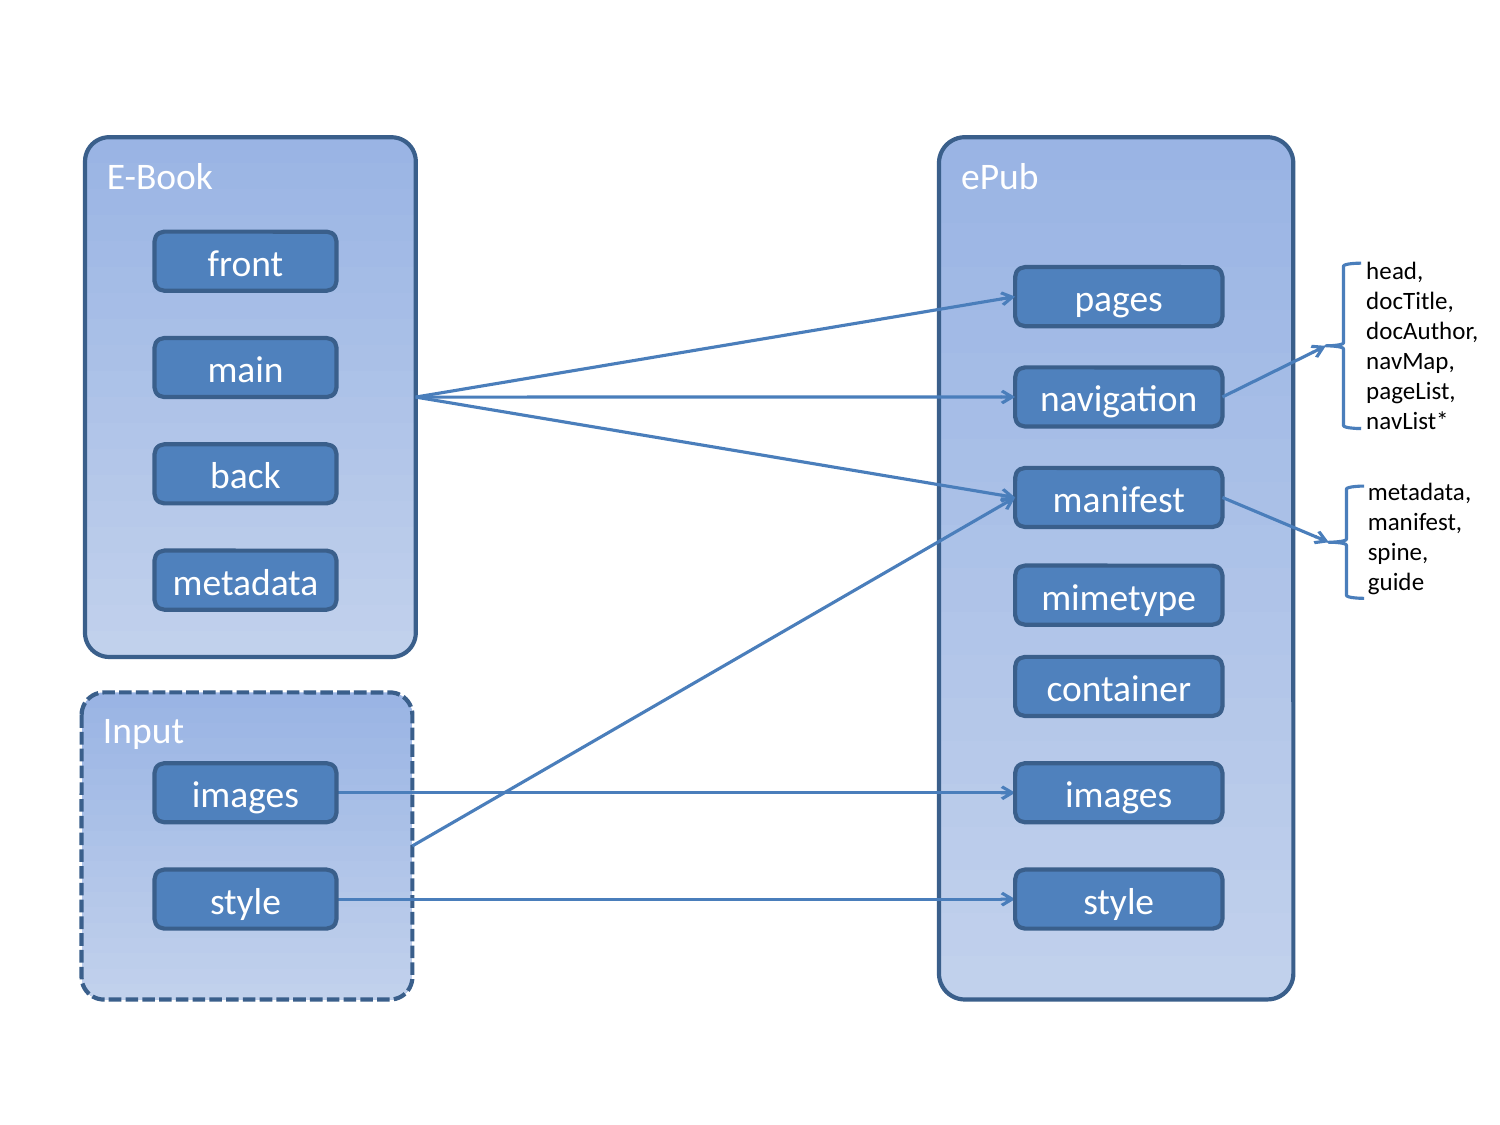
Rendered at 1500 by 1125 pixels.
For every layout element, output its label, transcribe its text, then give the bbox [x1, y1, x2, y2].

text_box mimetype [1020, 563, 1225, 627]
text_box ePub [936, 135, 1296, 366]
text_box style [152, 867, 339, 931]
text_box navigation [1020, 365, 1225, 429]
text_box metadata, manifest, spine, guide [1353, 467, 1487, 603]
text_box Input [79, 690, 415, 1002]
text_box E-Book [82, 135, 418, 660]
text_box ePub [936, 529, 1296, 1002]
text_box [415, 406, 1016, 496]
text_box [411, 497, 1016, 847]
text_box [1334, 485, 1365, 600]
text_box [1328, 262, 1362, 430]
text_box back [152, 442, 339, 506]
text_box front [152, 229, 339, 293]
text_box style [1013, 867, 1225, 931]
text_box images [1020, 761, 1225, 825]
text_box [415, 296, 1016, 398]
text_box head, docTitle, docAuthor, navMap, pageList, navList* [1351, 247, 1494, 442]
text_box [1222, 345, 1327, 398]
text_box manifest [1020, 465, 1225, 530]
text_box metadata [152, 548, 339, 612]
text_box images [152, 761, 339, 825]
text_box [1222, 497, 1329, 543]
text_box pages [1013, 264, 1225, 329]
text_box container [1020, 654, 1225, 719]
text_box ePub [1020, 406, 1296, 495]
text_box main [152, 335, 339, 400]
